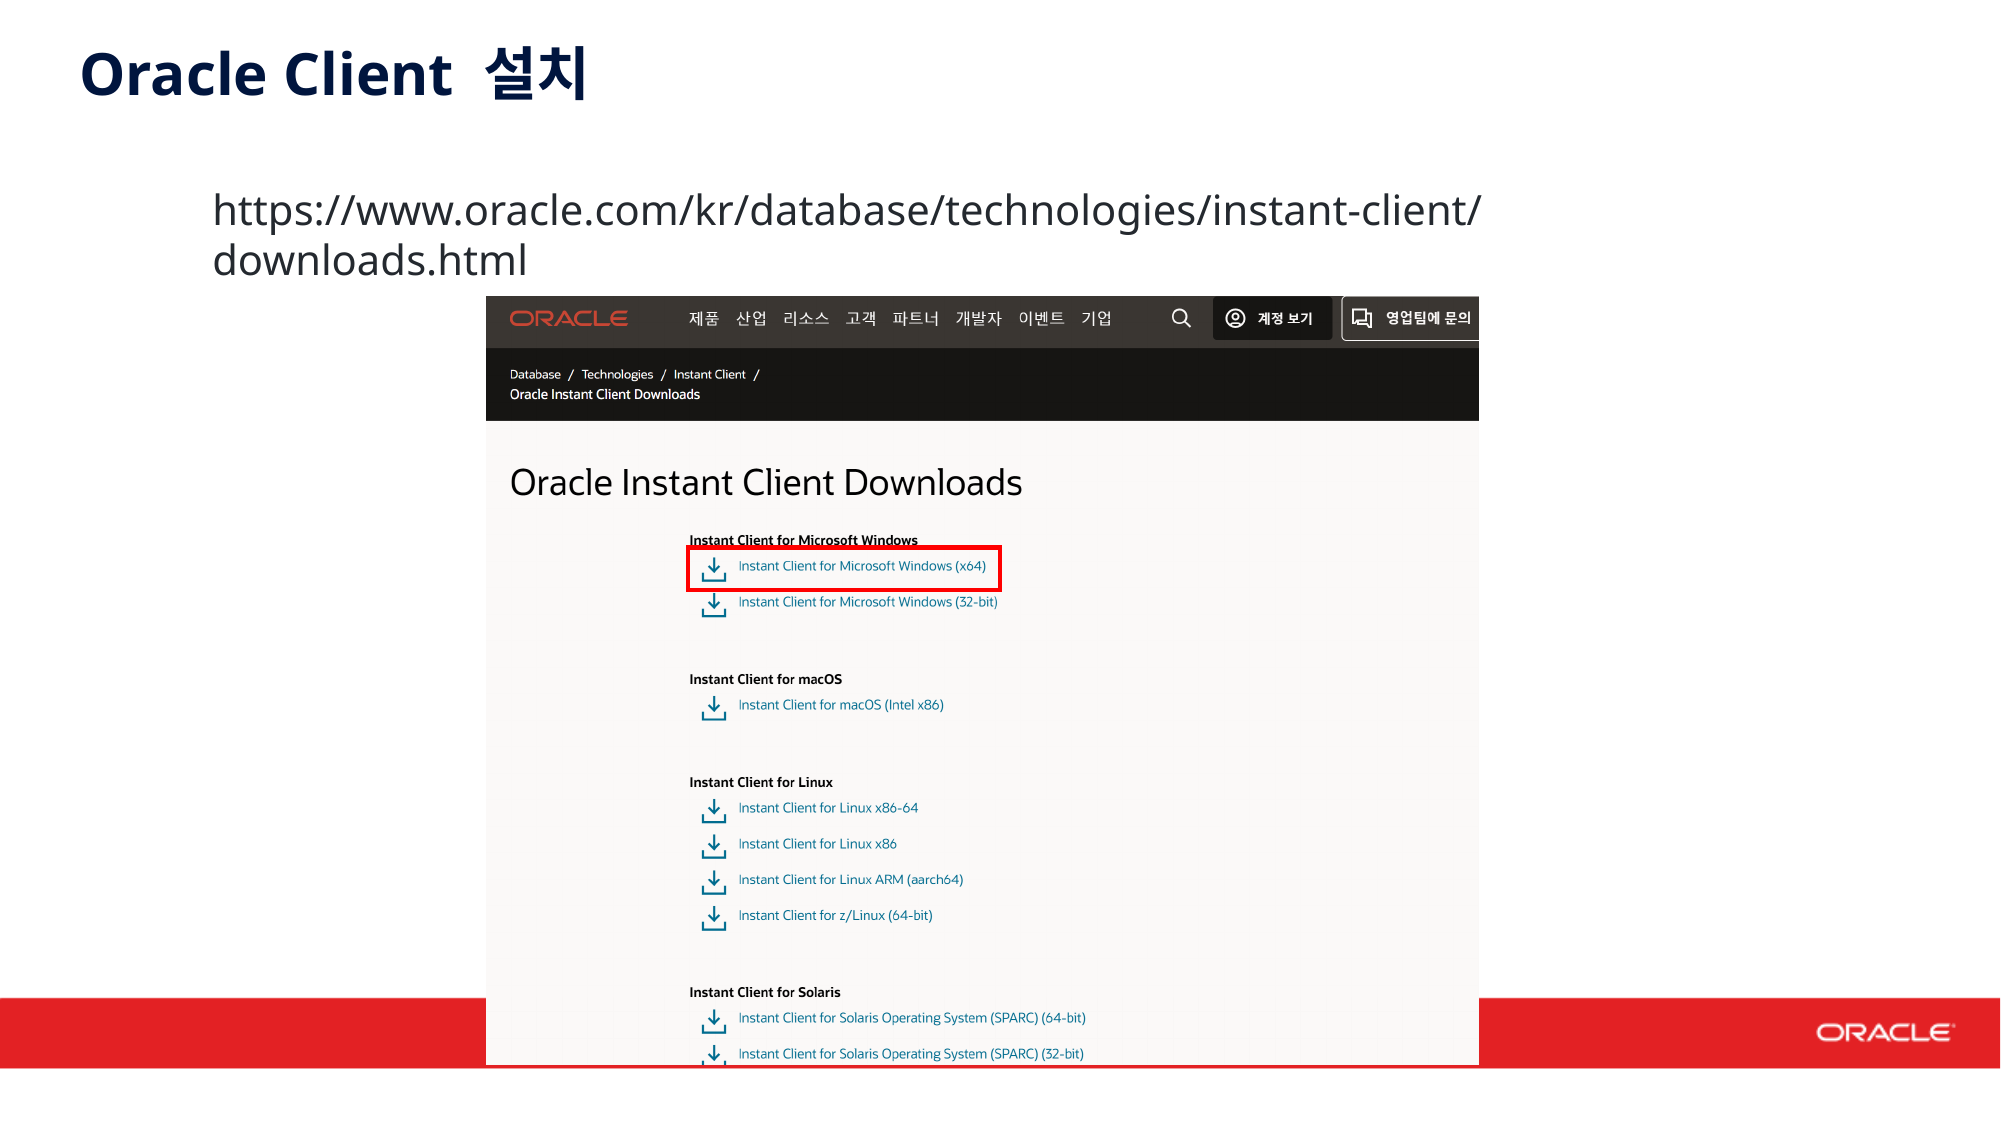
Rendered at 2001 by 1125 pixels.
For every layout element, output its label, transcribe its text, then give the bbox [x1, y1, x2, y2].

text_box https://www.oracle.com/kr/database/technologies/instant-client/downloads.html [197, 176, 1768, 292]
title Oracle Client 설치 [64, 30, 626, 123]
picture [0, 0, 2001, 1125]
